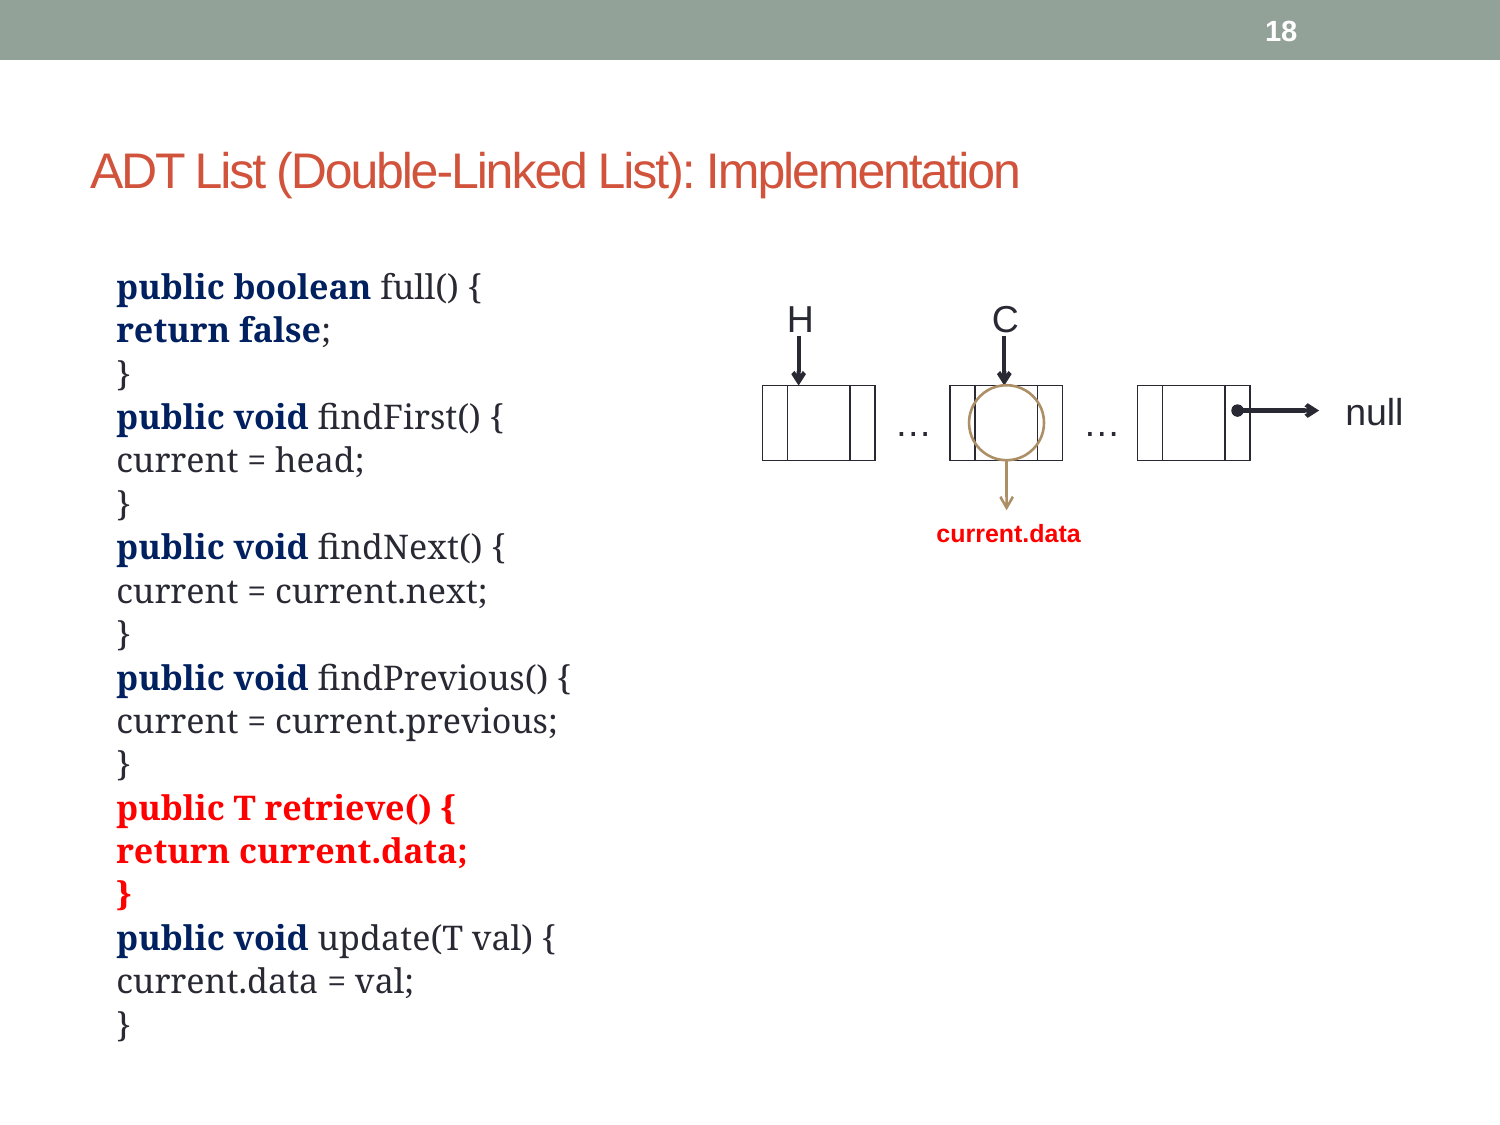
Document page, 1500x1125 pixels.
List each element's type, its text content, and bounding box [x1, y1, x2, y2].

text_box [1311, 412, 1320, 417]
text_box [762, 385, 876, 461]
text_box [1008, 501, 1013, 510]
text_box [801, 348, 805, 372]
text_box null [1330, 380, 1419, 441]
text_box … [1071, 391, 1134, 452]
text_box … [884, 391, 946, 452]
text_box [1137, 385, 1251, 461]
list public boolean full() { return false; } public void findFirst() { current = head; } public void findNext() { current = current.next; } public void findPrevious() { current = current.previous; } public T retrieve() { return current.data; } public void update(T val) { current.data = val; } [75, 262, 1425, 1063]
slide_number 59 [1005, 339, 1011, 348]
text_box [1008, 452, 1070, 501]
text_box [1135, 413, 1305, 468]
text_box H [772, 287, 829, 348]
text_box … [1241, 411, 1251, 417]
text_box C [977, 287, 1034, 348]
title ADT List (Double-Linked List): Implementation [75, 87, 1425, 250]
slide_number 18 [1250, 3, 1425, 57]
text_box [1006, 348, 1011, 372]
text_box current.data [921, 510, 1097, 555]
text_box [949, 385, 1063, 461]
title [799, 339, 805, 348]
